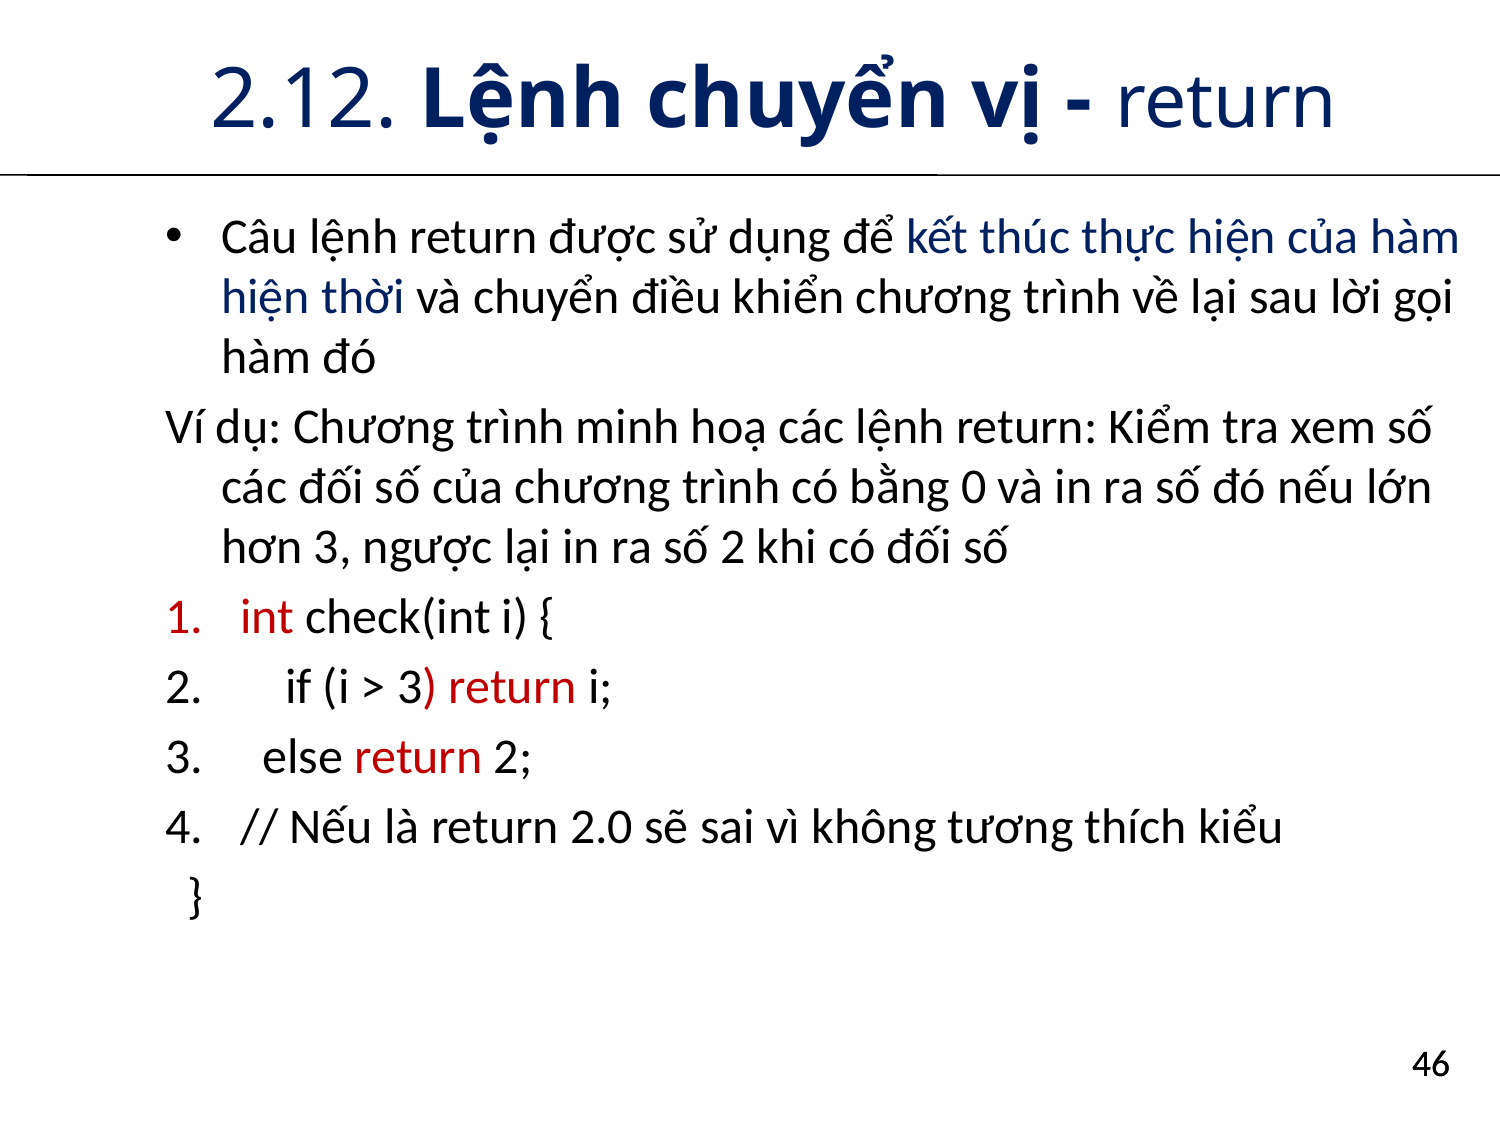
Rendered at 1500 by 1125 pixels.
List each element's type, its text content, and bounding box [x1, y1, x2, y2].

list Câu lệnh return được sử dụng để kết thúc thực hiện của hàm hiện thời và chuyển điều khiển chương trình về lại sau lời gọi hàm đó Ví dụ: Chương trình minh hoạ các lệnh return: Kiểm tra xem số các đối số của chương trình có bằng 0 và in ra số đó nếu lớn hơn 3, ngược lại in ra số 2 khi có đối số int check(int i) { if (i > 3) return i; else return 2; // Nếu là return 2.0 sẽ sai vì không tương thích kiểu } [150, 196, 1479, 1013]
title 2.12. Lệnh chuyển vị - return [123, 0, 1424, 188]
